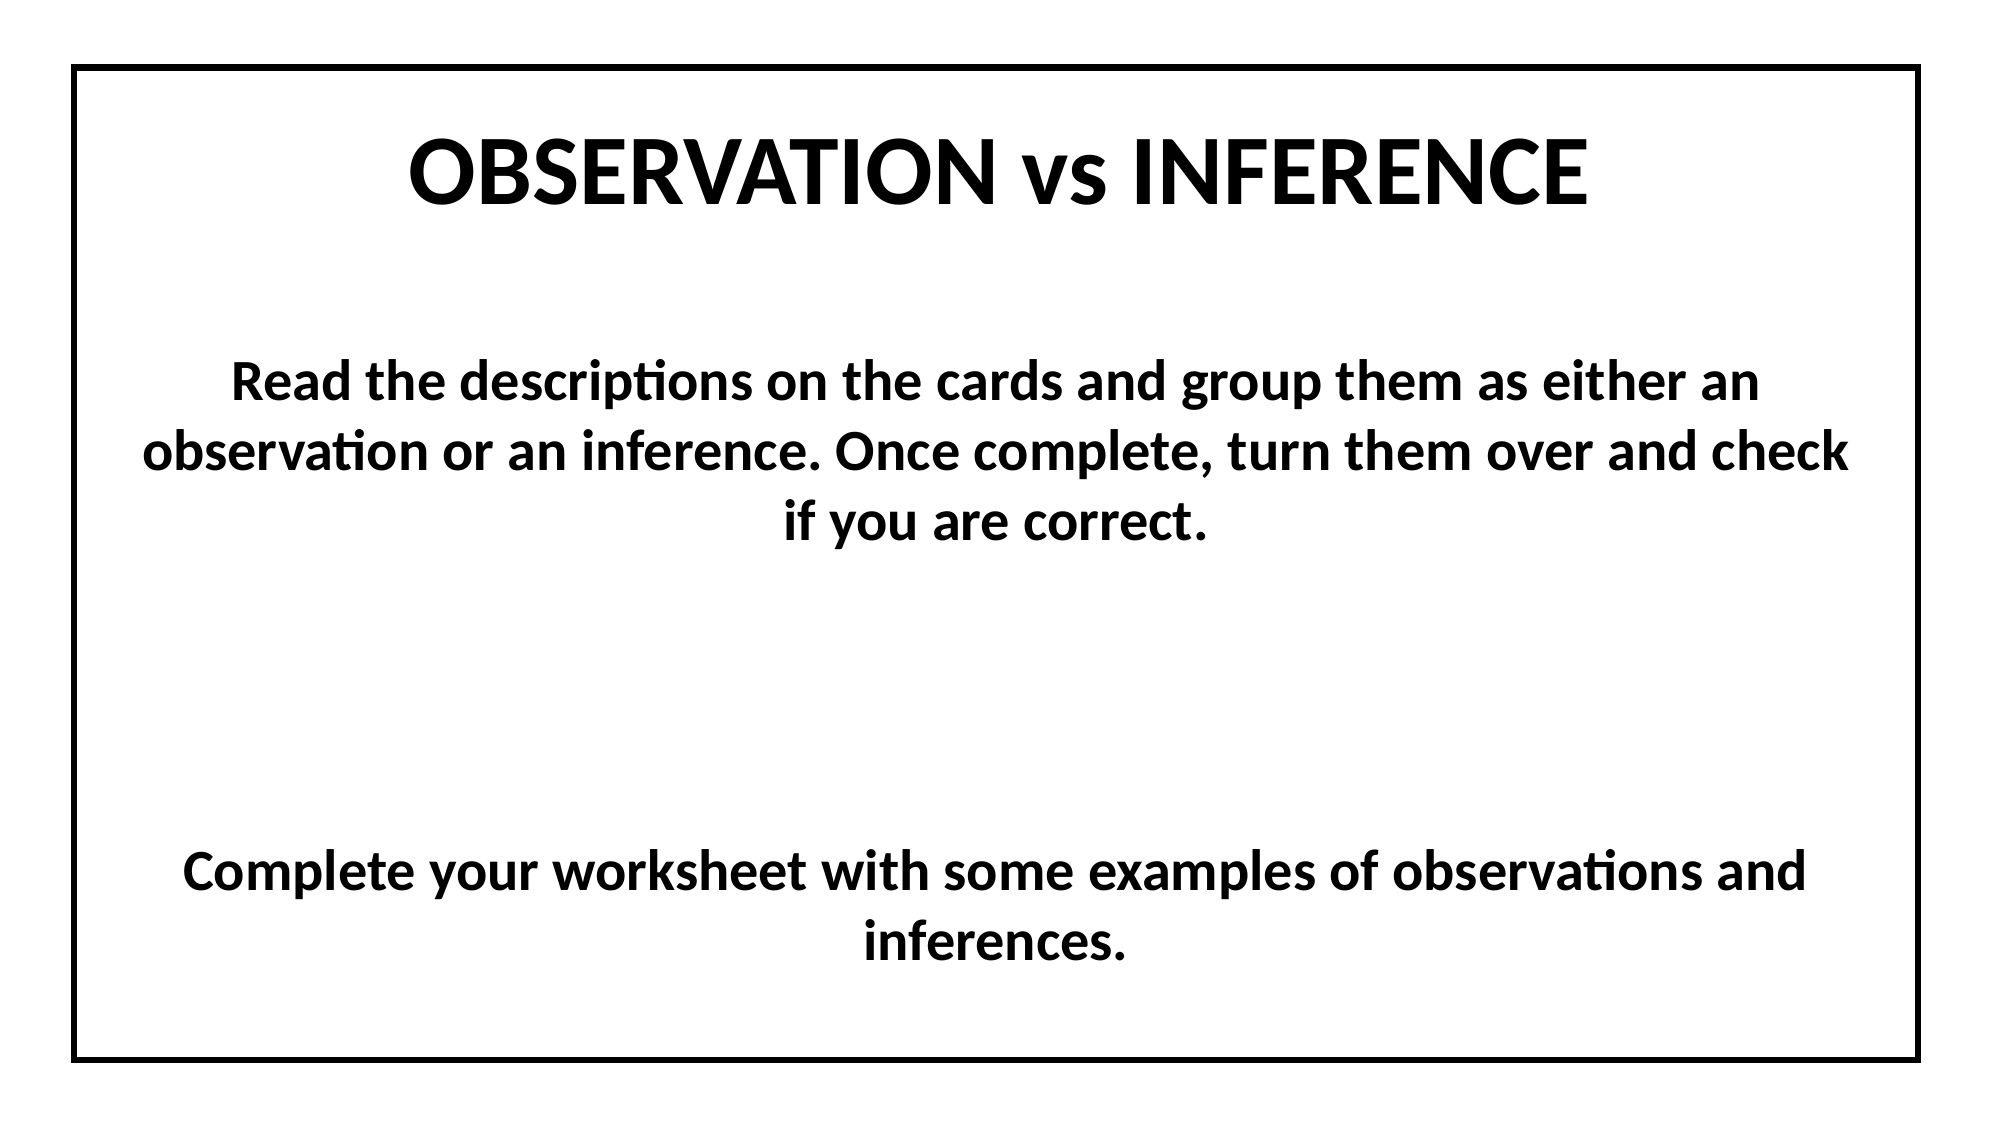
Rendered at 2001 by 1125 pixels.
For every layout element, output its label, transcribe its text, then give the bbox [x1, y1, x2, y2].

text_box [73, 66, 1919, 1061]
text_box Read the descriptions on the cards and group them as either an observation or an inference. Once complete, turn them over and check if you are correct. Complete your worksheet with some examples of observations and inferences. [105, 334, 1887, 469]
text_box OBSERVATION vs INFERENCE [317, 97, 1683, 232]
